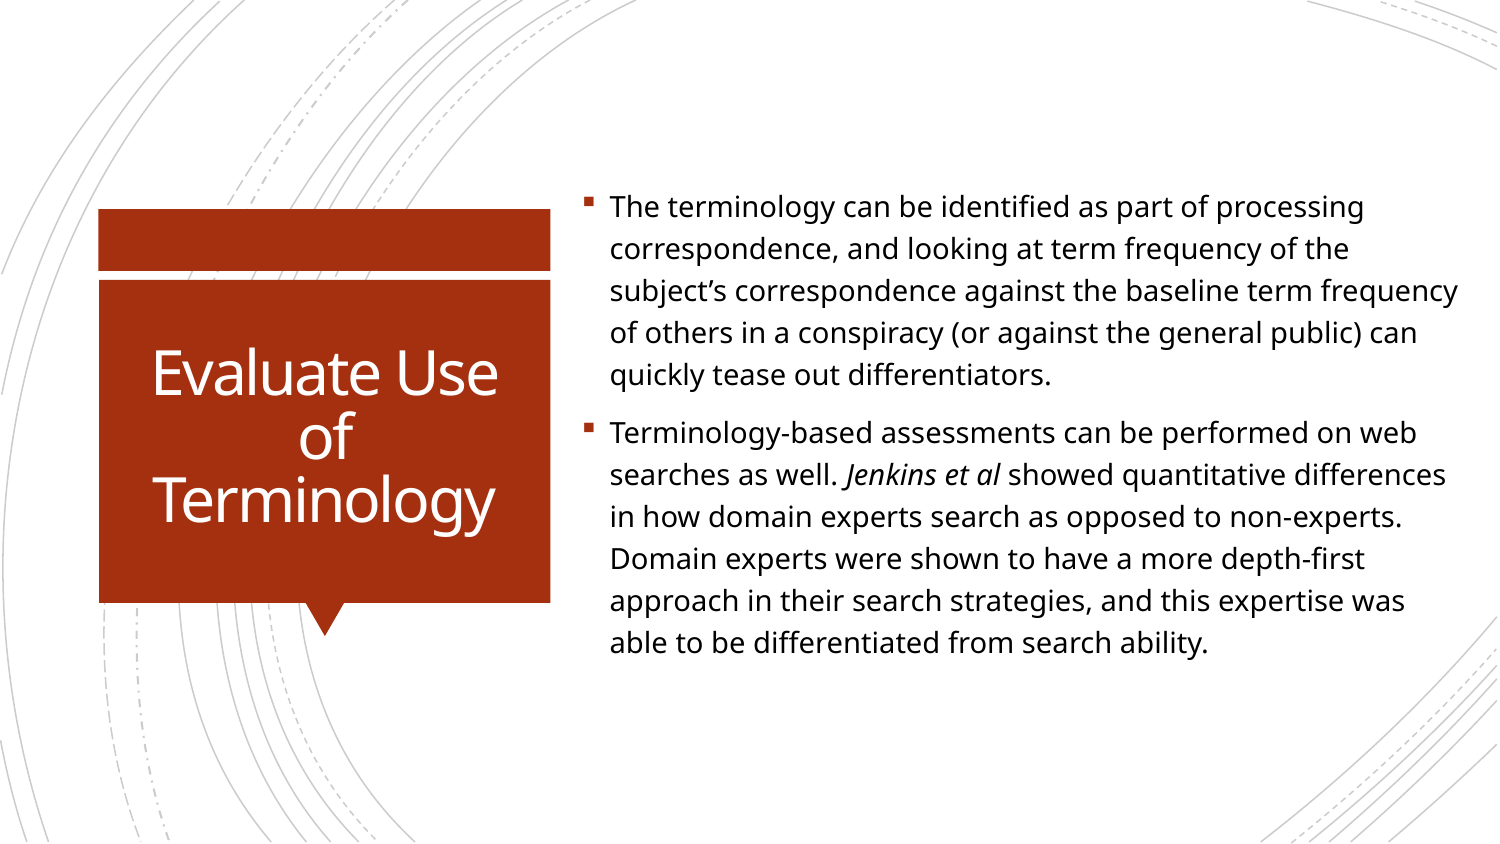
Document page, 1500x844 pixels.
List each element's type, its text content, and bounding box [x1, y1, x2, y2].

list The terminology can be identified as part of processing correspondence, and looking at term frequency of the subject’s correspondence against the baseline term frequency of others in a conspiracy (or against the general public) can quickly tease out differentiators. Terminology-based assessments can be performed on web searches as well. Jenkins et al showed quantitative differences in how domain experts search as opposed to non-experts. Domain experts were shown to have a more depth-first approach in their search strategies, and this expertise was able to be differentiated from search ability. [570, 22, 1474, 819]
title Evaluate Use of Terminology [109, 289, 540, 592]
